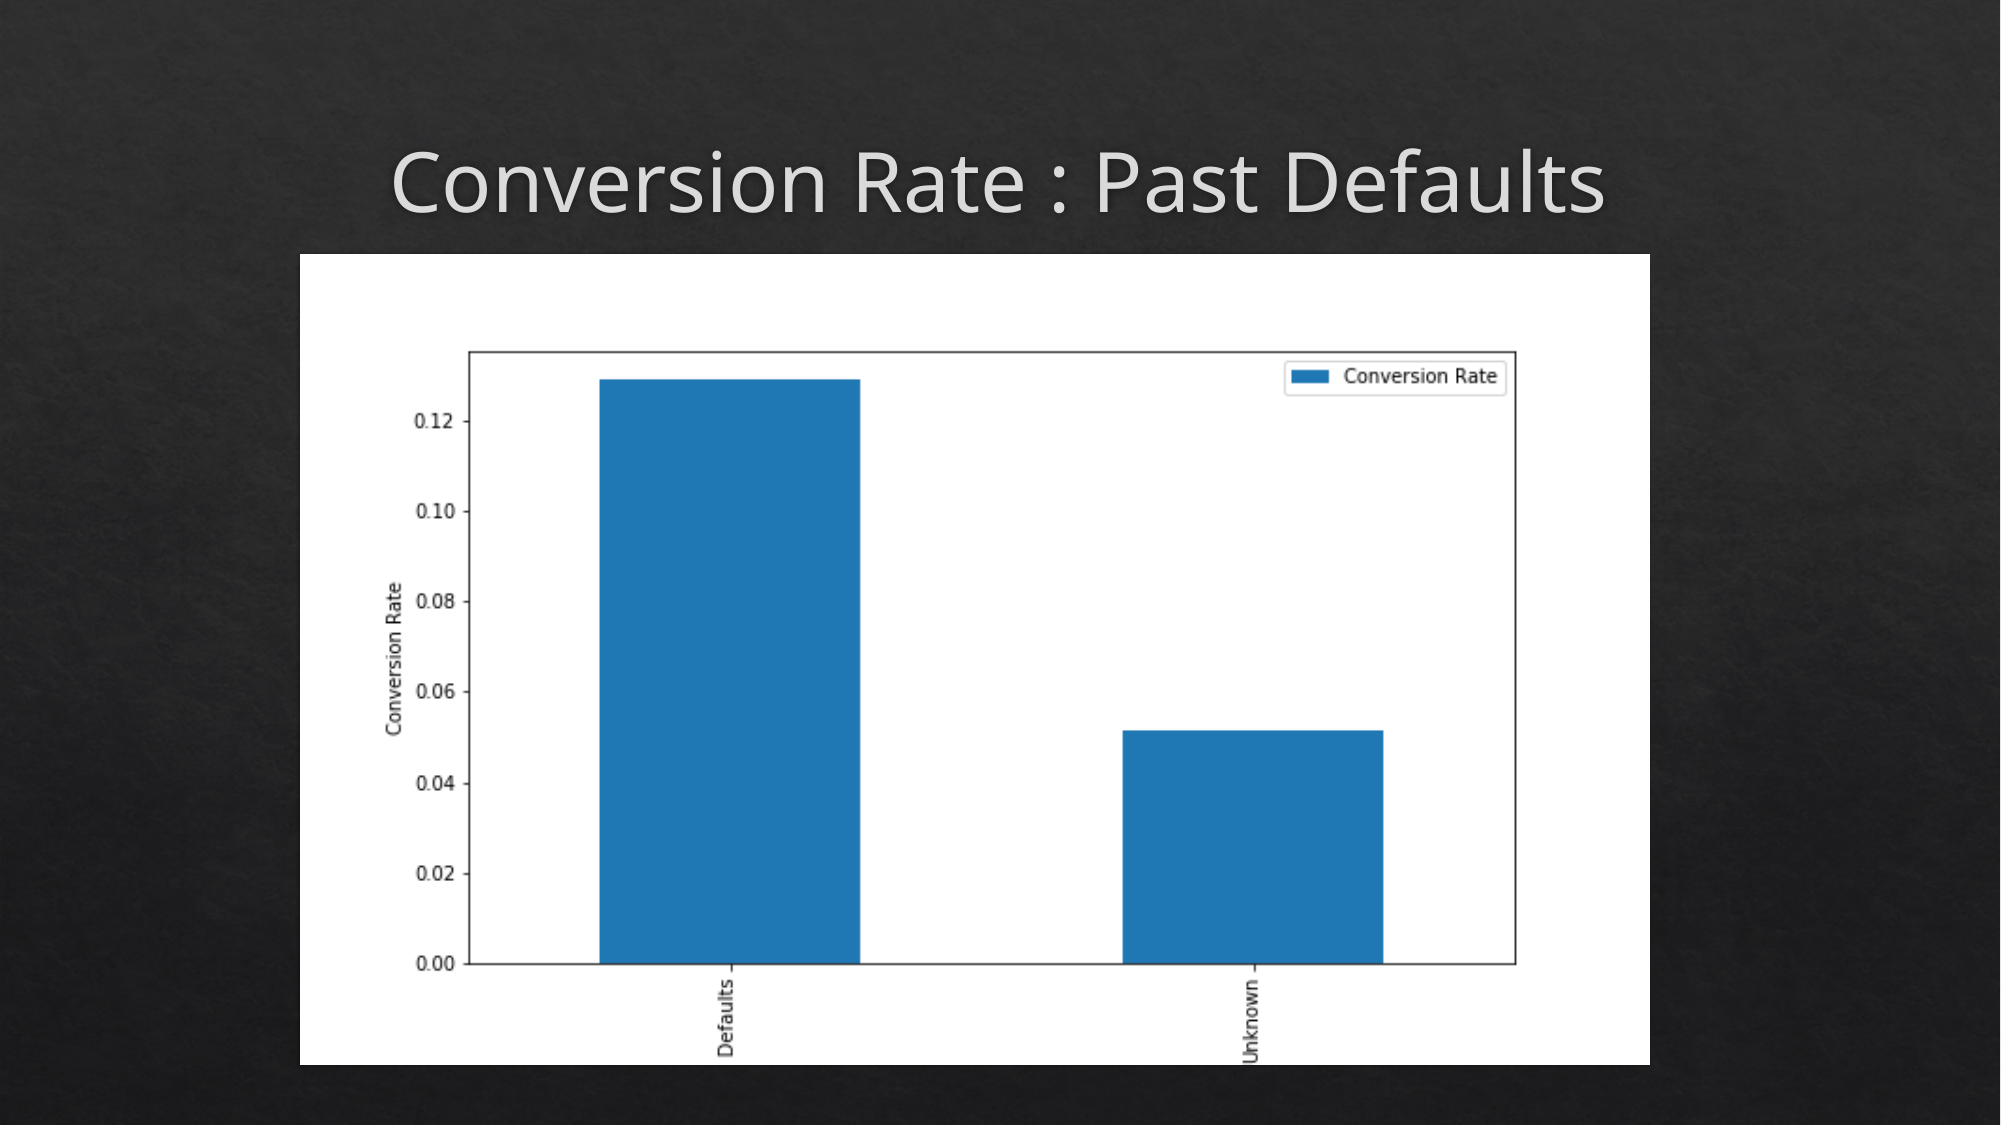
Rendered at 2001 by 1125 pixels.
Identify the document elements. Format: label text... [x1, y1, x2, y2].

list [299, 254, 1651, 1066]
title Conversion Rate : Past Defaults [149, 99, 1849, 260]
